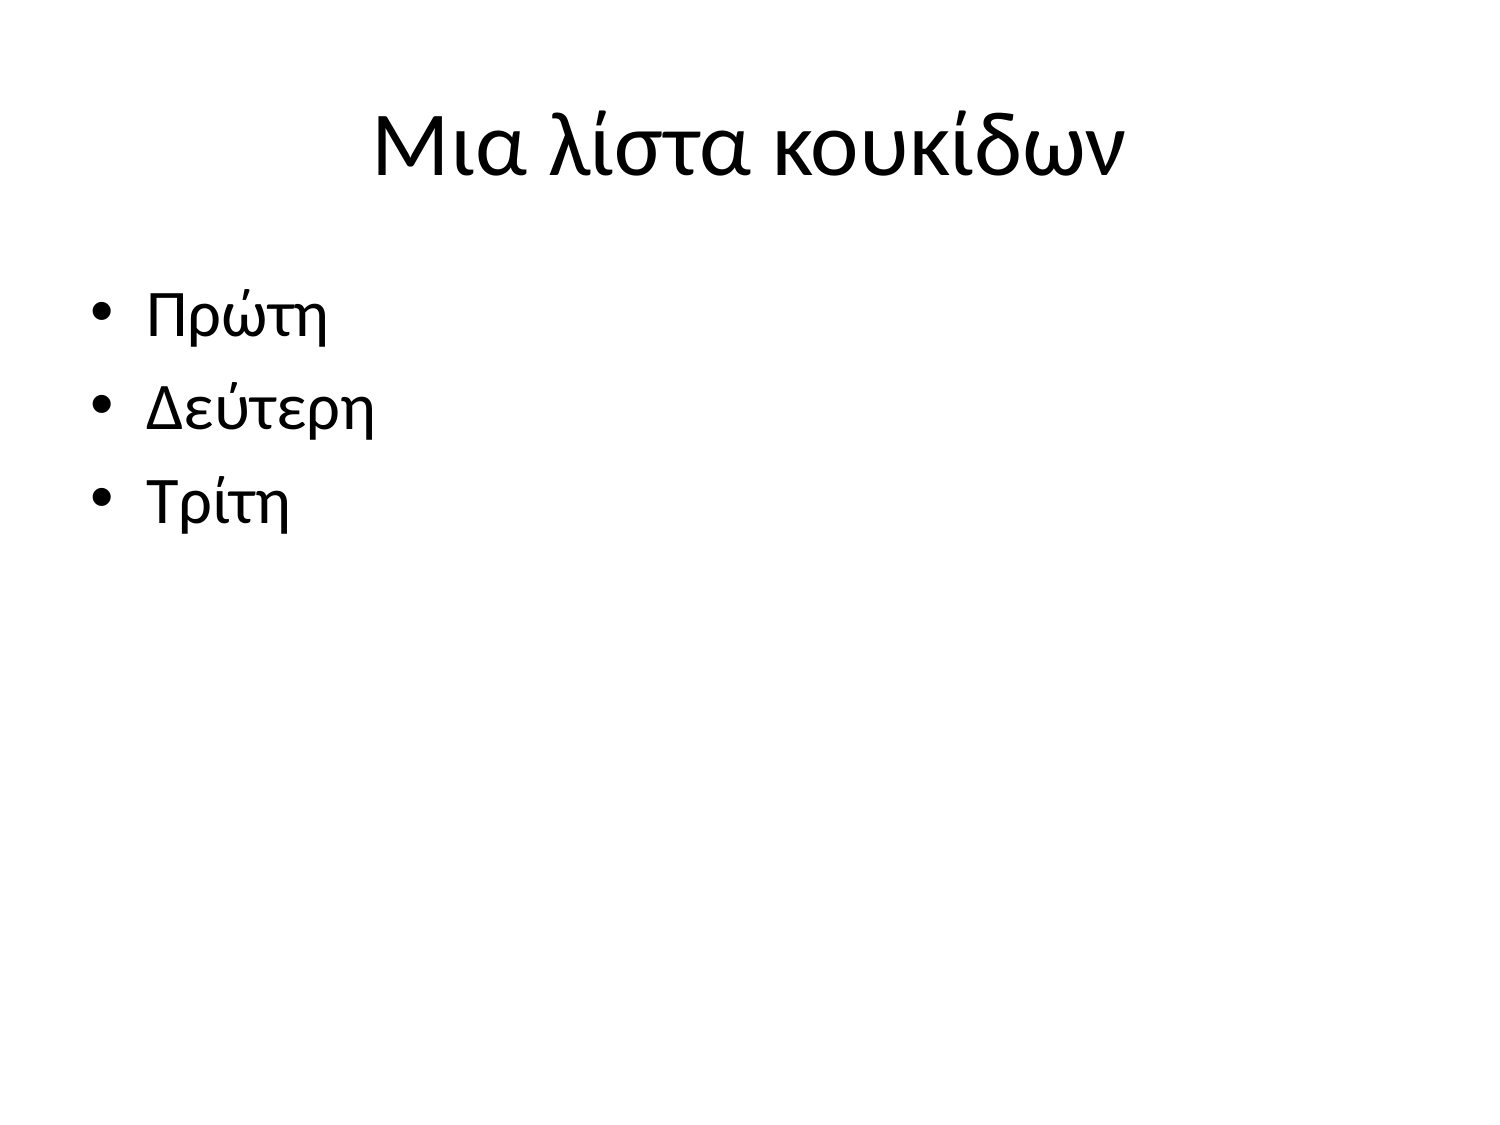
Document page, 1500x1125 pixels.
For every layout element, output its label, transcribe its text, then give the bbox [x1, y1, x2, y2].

list Πρώτη Δεύτερη Τρίτη [75, 262, 1425, 1005]
title Μια λίστα κουκίδων [75, 45, 1425, 233]
